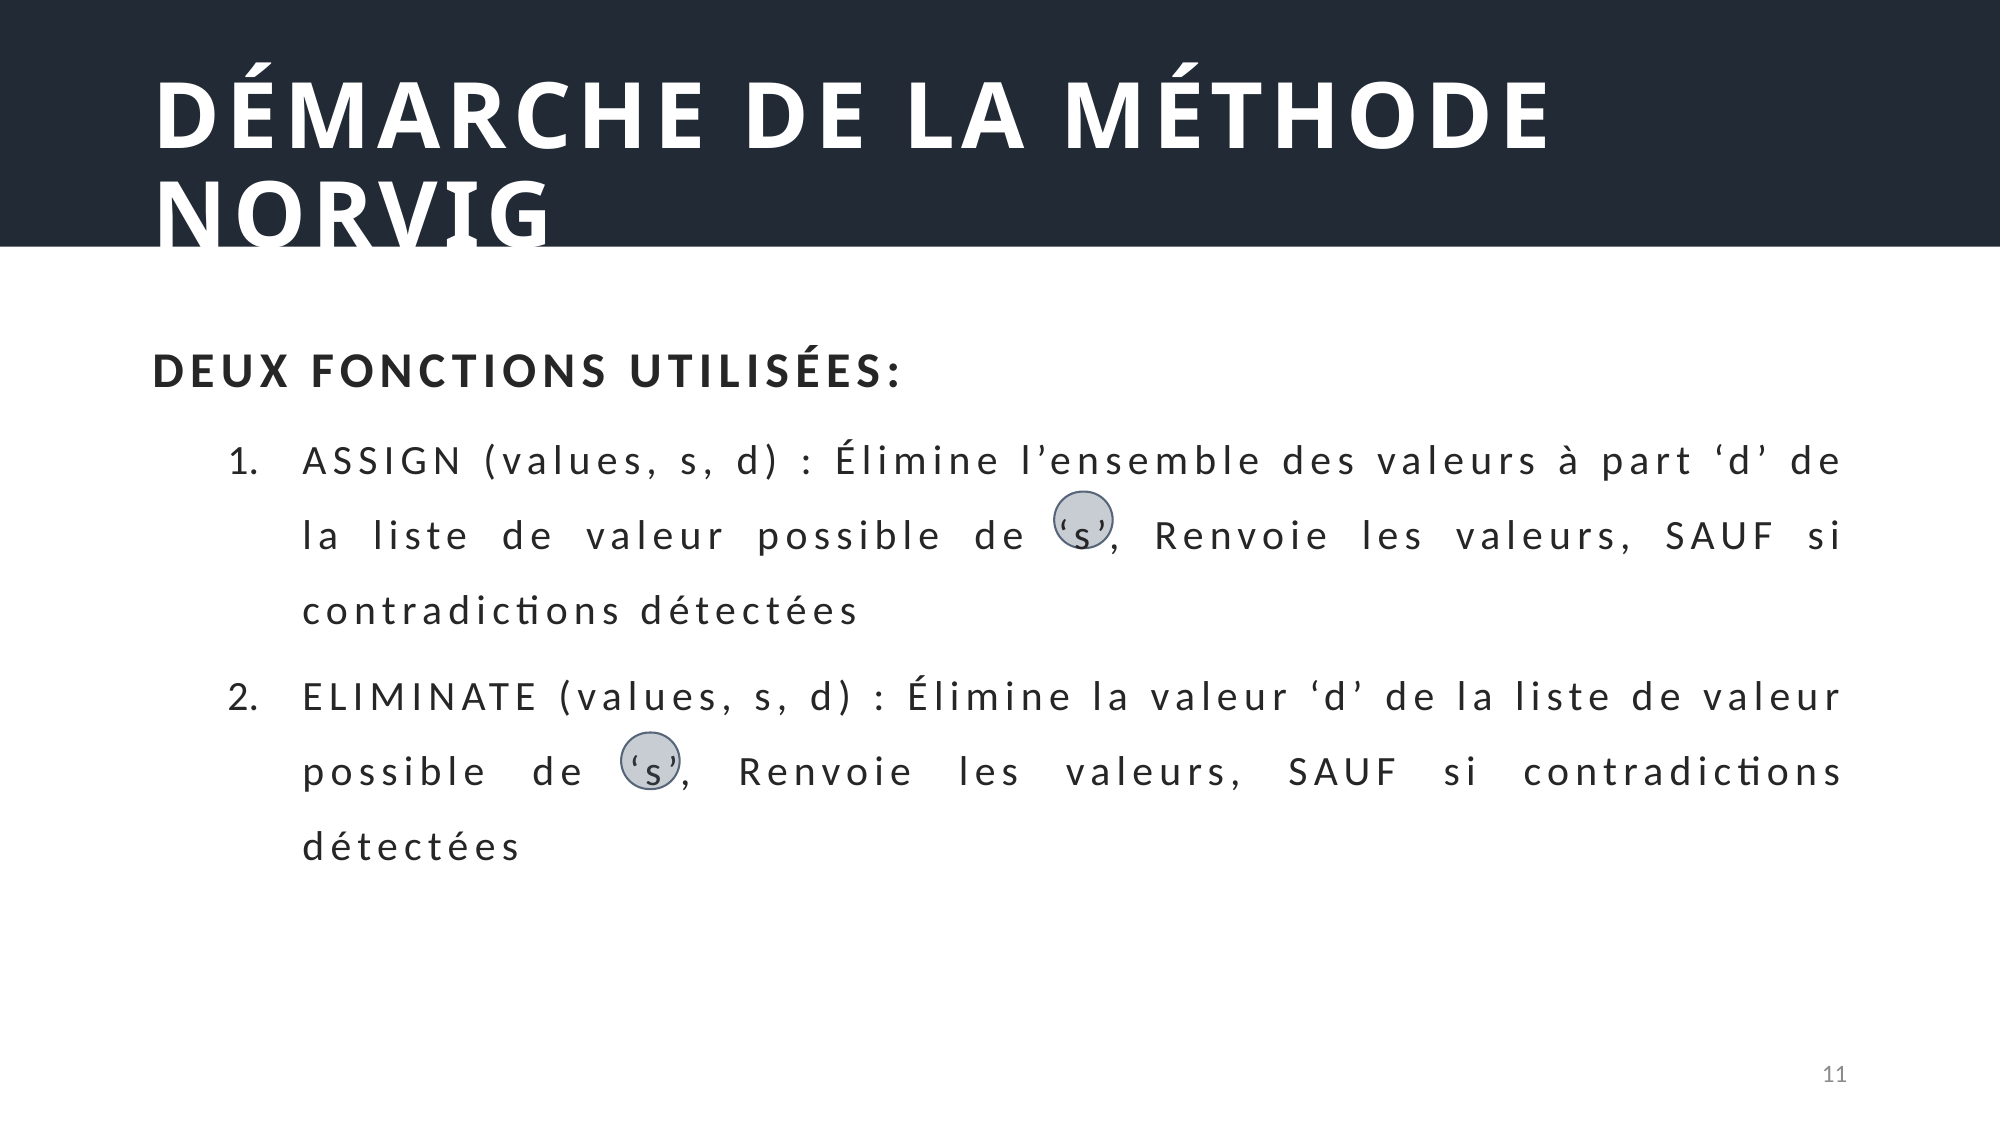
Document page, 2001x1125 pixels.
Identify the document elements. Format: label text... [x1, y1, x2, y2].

text_box [620, 731, 681, 791]
title DÉMARCHE DE LA MÉTHODE NORVIG [137, 59, 1863, 278]
list DEUX FONCTIONS UTILISÉES: ASSIGN (values, s, d) : Élimine l’ensemble des valeurs à part ‘d’ de la liste de valeur possible de ‘s’, Renvoie les valeurs, SAUF si contradictions détectées ELIMINATE (values, s, d) : Élimine la valeur ‘d’ de la liste de valeur possible de ‘s’, Renvoie les valeurs, SAUF si contradictions détectées [137, 299, 1863, 990]
slide_number 11 [1412, 1042, 1863, 1103]
text_box [0, 0, 2000, 248]
